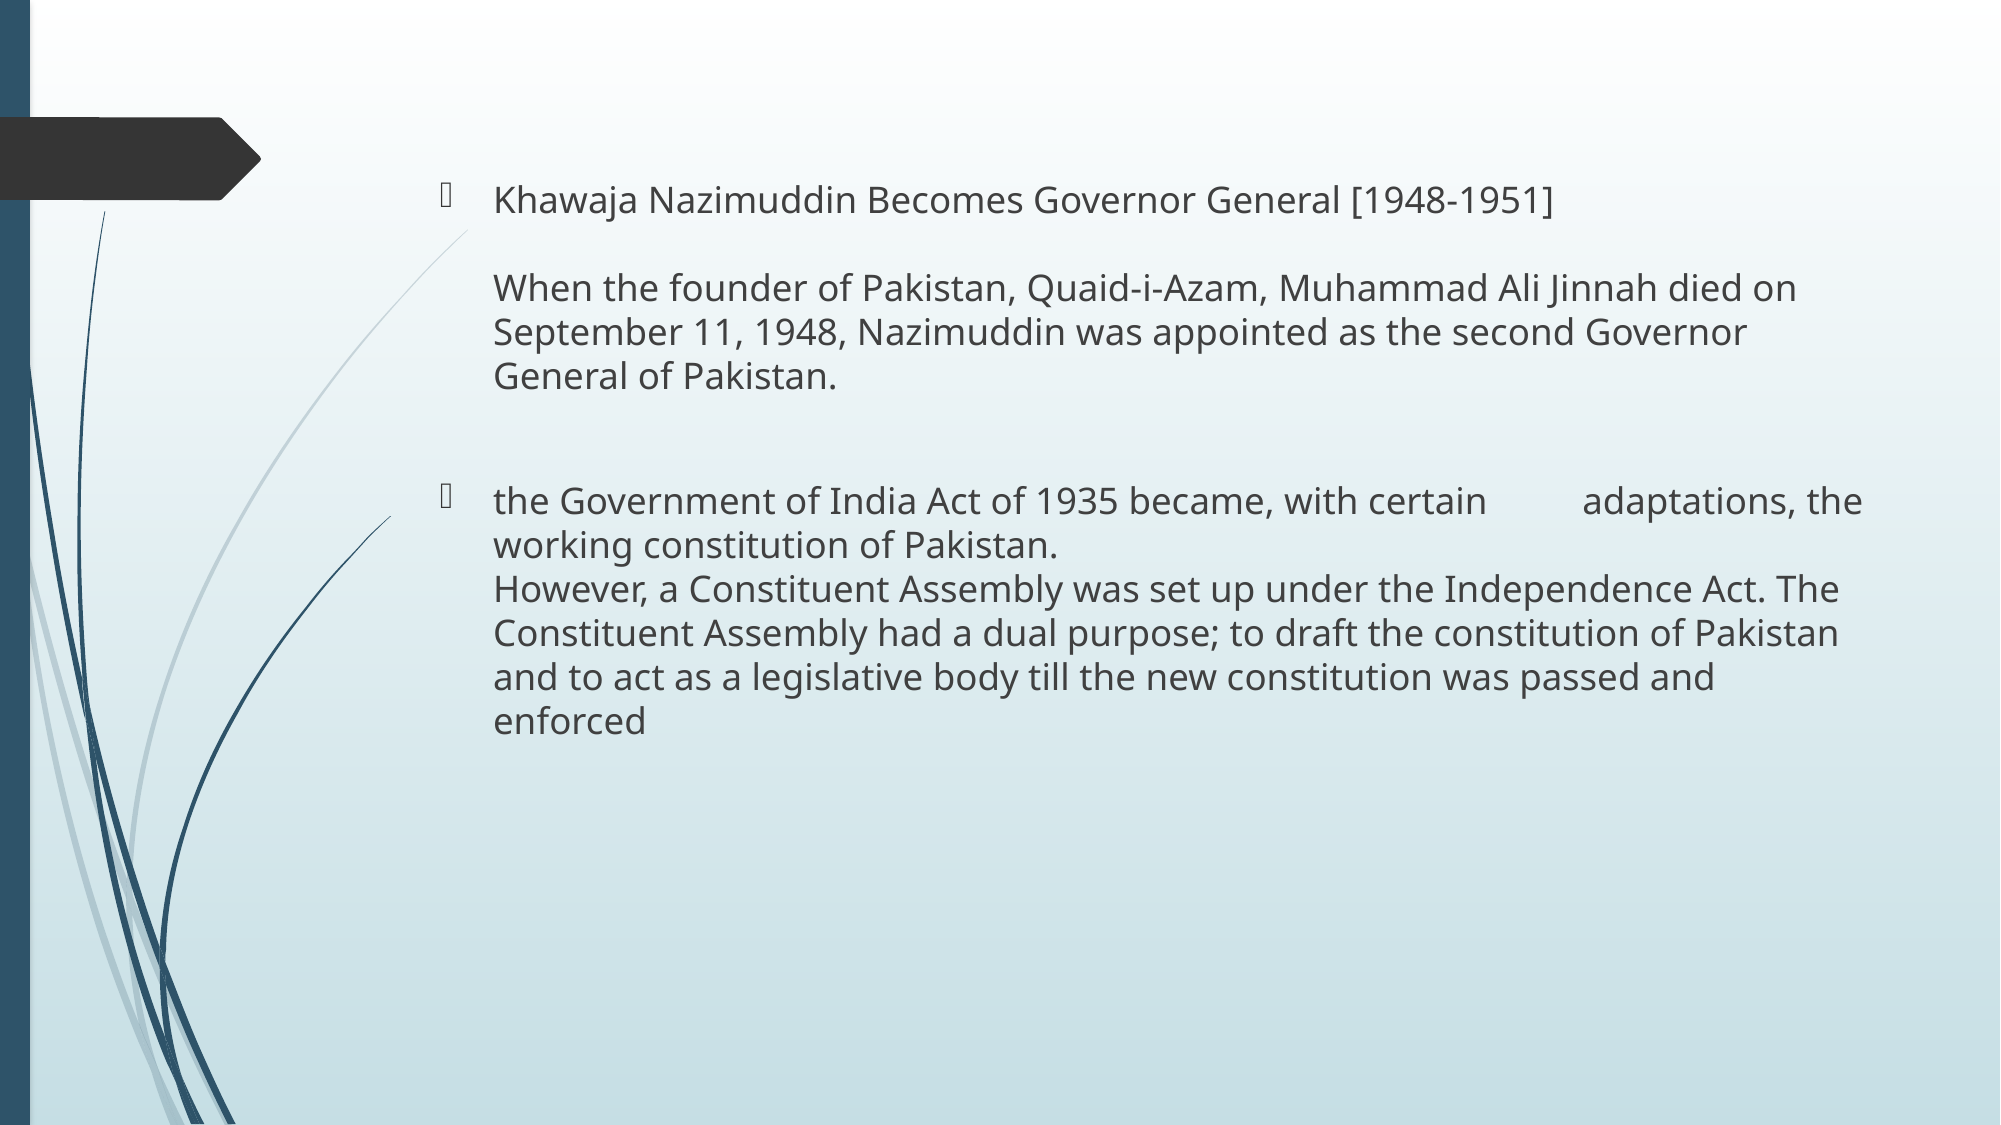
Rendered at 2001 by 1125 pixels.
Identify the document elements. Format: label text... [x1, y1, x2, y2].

list Khawaja Nazimuddin Becomes Governor General [1948-1951] When the founder of Pakistan, Quaid-i-Azam, Muhammad Ali Jinnah died on September 11, 1948, Nazimuddin was appointed as the second Governor General of Pakistan. the Government of India Act of 1935 became, with certain adaptations, the working constitution of Pakistan. However, a Constituent Assembly was set up under the Independence Act. The Constituent Assembly had a dual purpose; to draft the constitution of Pakistan and to act as a legislative body till the new constitution was passed and enforced [424, 44, 1888, 970]
